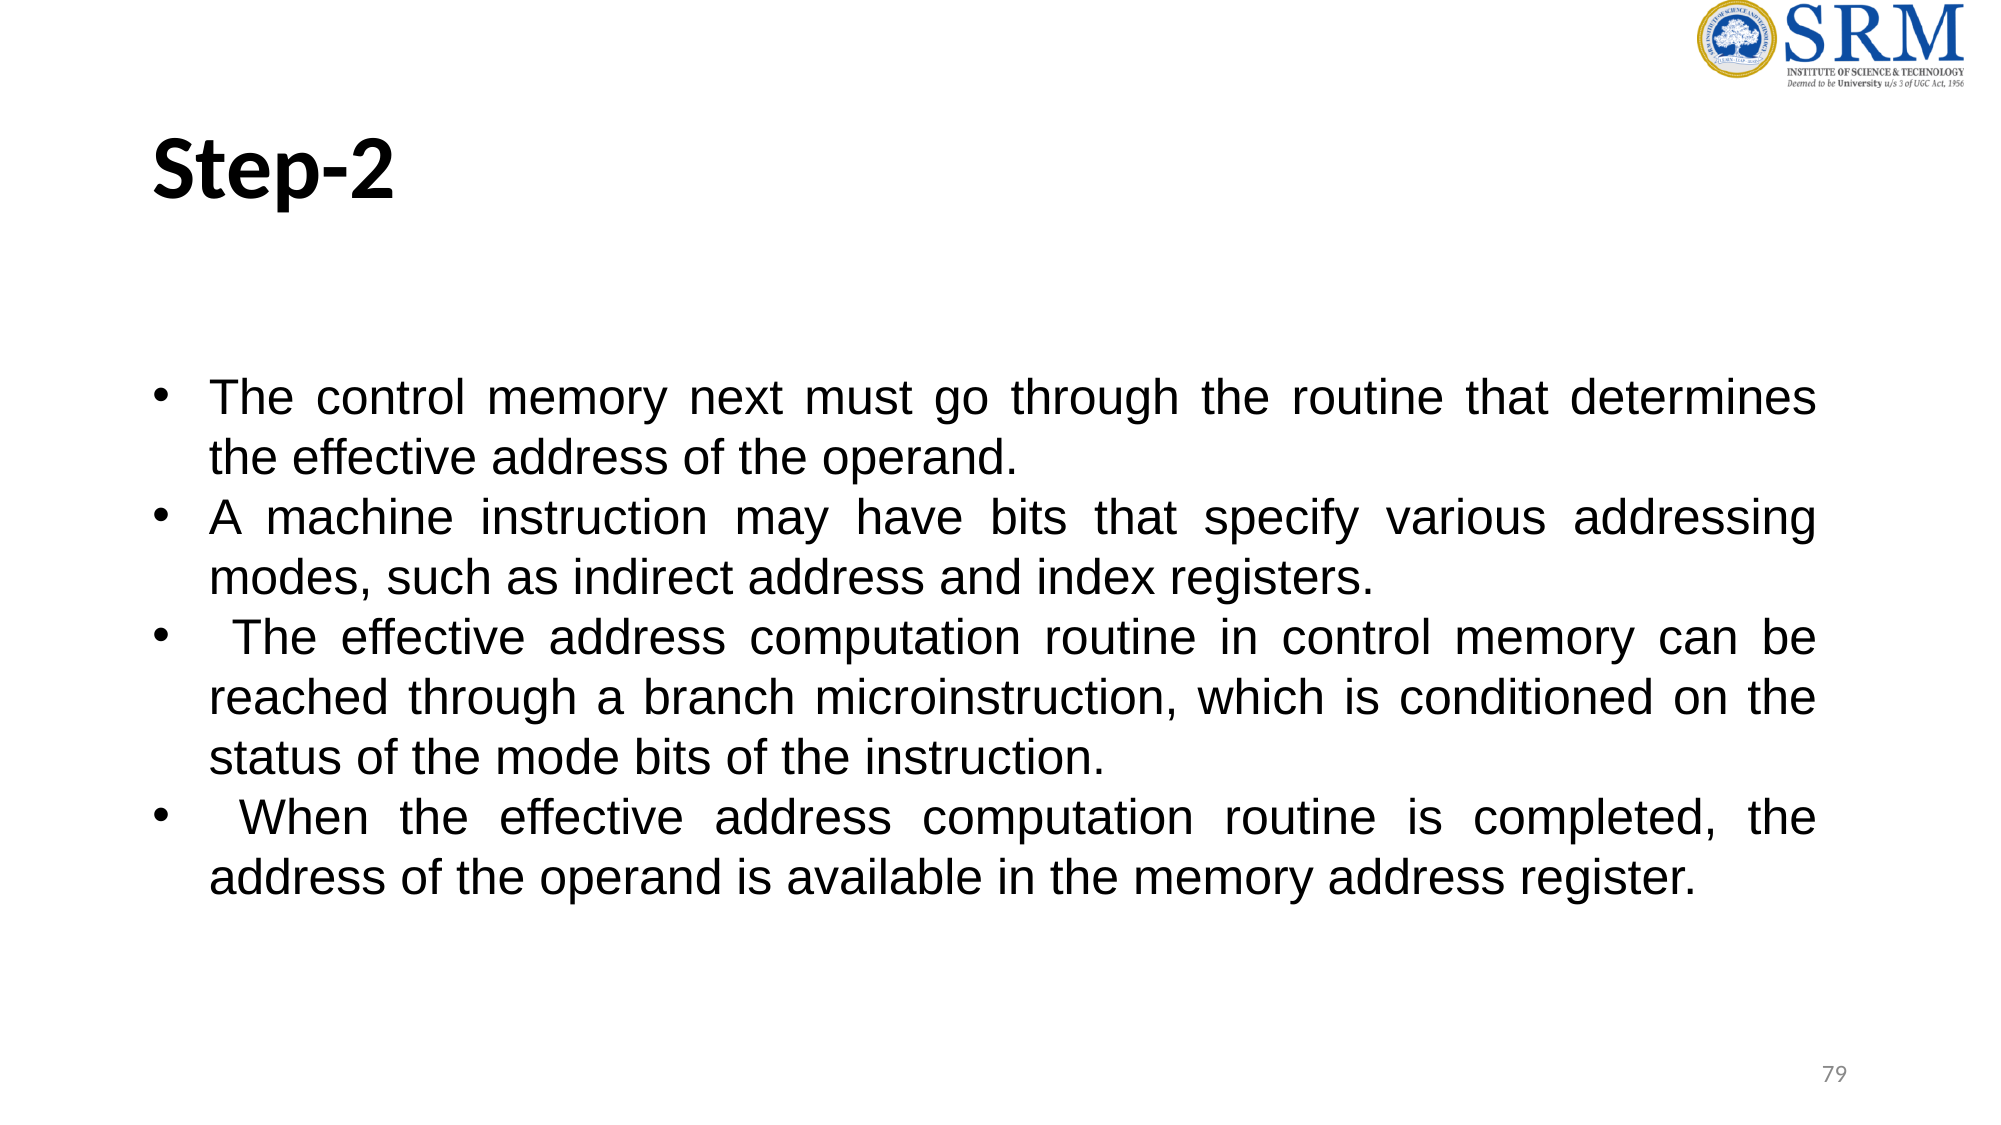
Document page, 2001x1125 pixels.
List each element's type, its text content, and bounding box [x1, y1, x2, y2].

title Step-2 [137, 59, 1863, 278]
picture [1696, 0, 1964, 88]
text_box ‹#› [1412, 1042, 1863, 1103]
text_box The control memory next must go through the routine that determines the effective address of the operand. A machine instruction may have bits that specify various addressing modes, such as indirect address and index registers. The effective address computation routine in control memory can be reached through a branch microinstruction, which is conditioned on the status of the mode bits of the instruction. When the effective address computation routine is completed, the address of the operand is available in the memory address register. [137, 356, 1833, 972]
